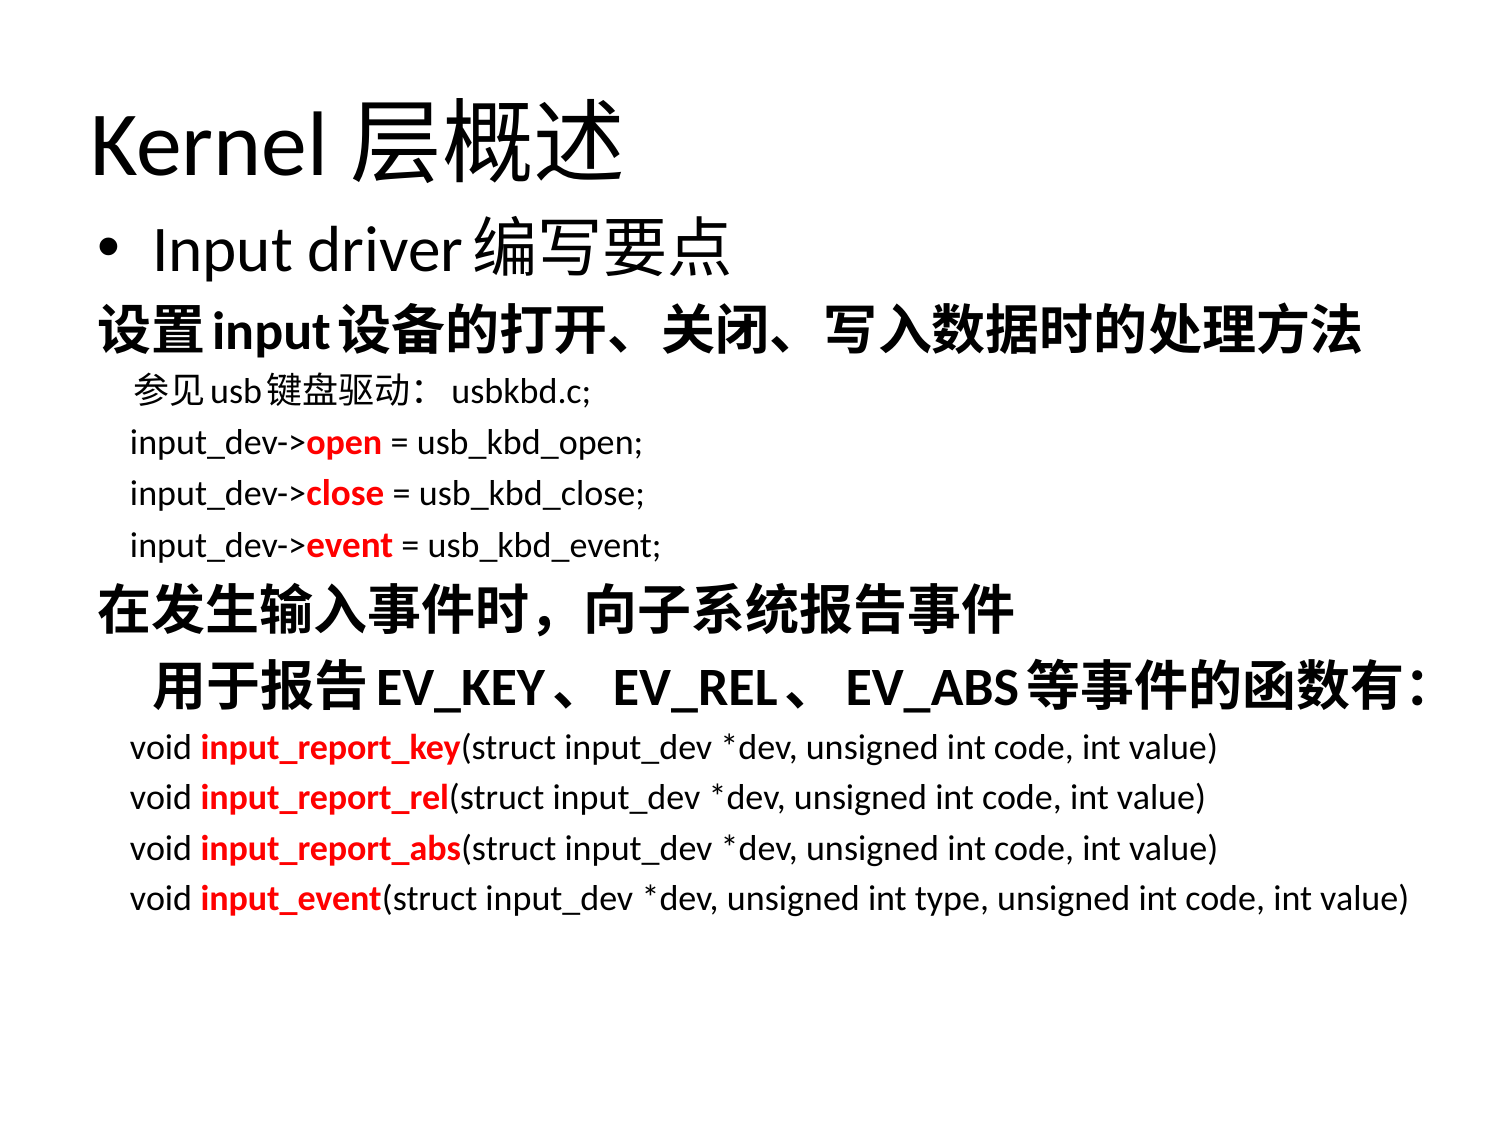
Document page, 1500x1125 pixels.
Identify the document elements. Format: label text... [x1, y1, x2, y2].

title Kernel层概述 [75, 45, 1425, 233]
list Input driver编写要点 设置input设备的打开、关闭、写入数据时的处理方法 参见usb键盘驱动：usbkbd.c; input_dev->open = usb_kbd_open; input_dev->close = usb_kbd_close; input_dev->event = usb_kbd_event; 在发生输入事件时，向子系统报告事件 用于报告EV_KEY、EV_REL、EV_ABS等事件的函数有： void input_report_key(struct input_dev *dev, unsigned int code, int value) void input_report_rel(struct input_dev *dev, unsigned int code, int value) void input_report_abs(struct input_dev *dev, unsigned int code, int value) void input_event(struct input_dev *dev, unsigned int type, unsigned int code, int value) [82, 199, 1432, 942]
